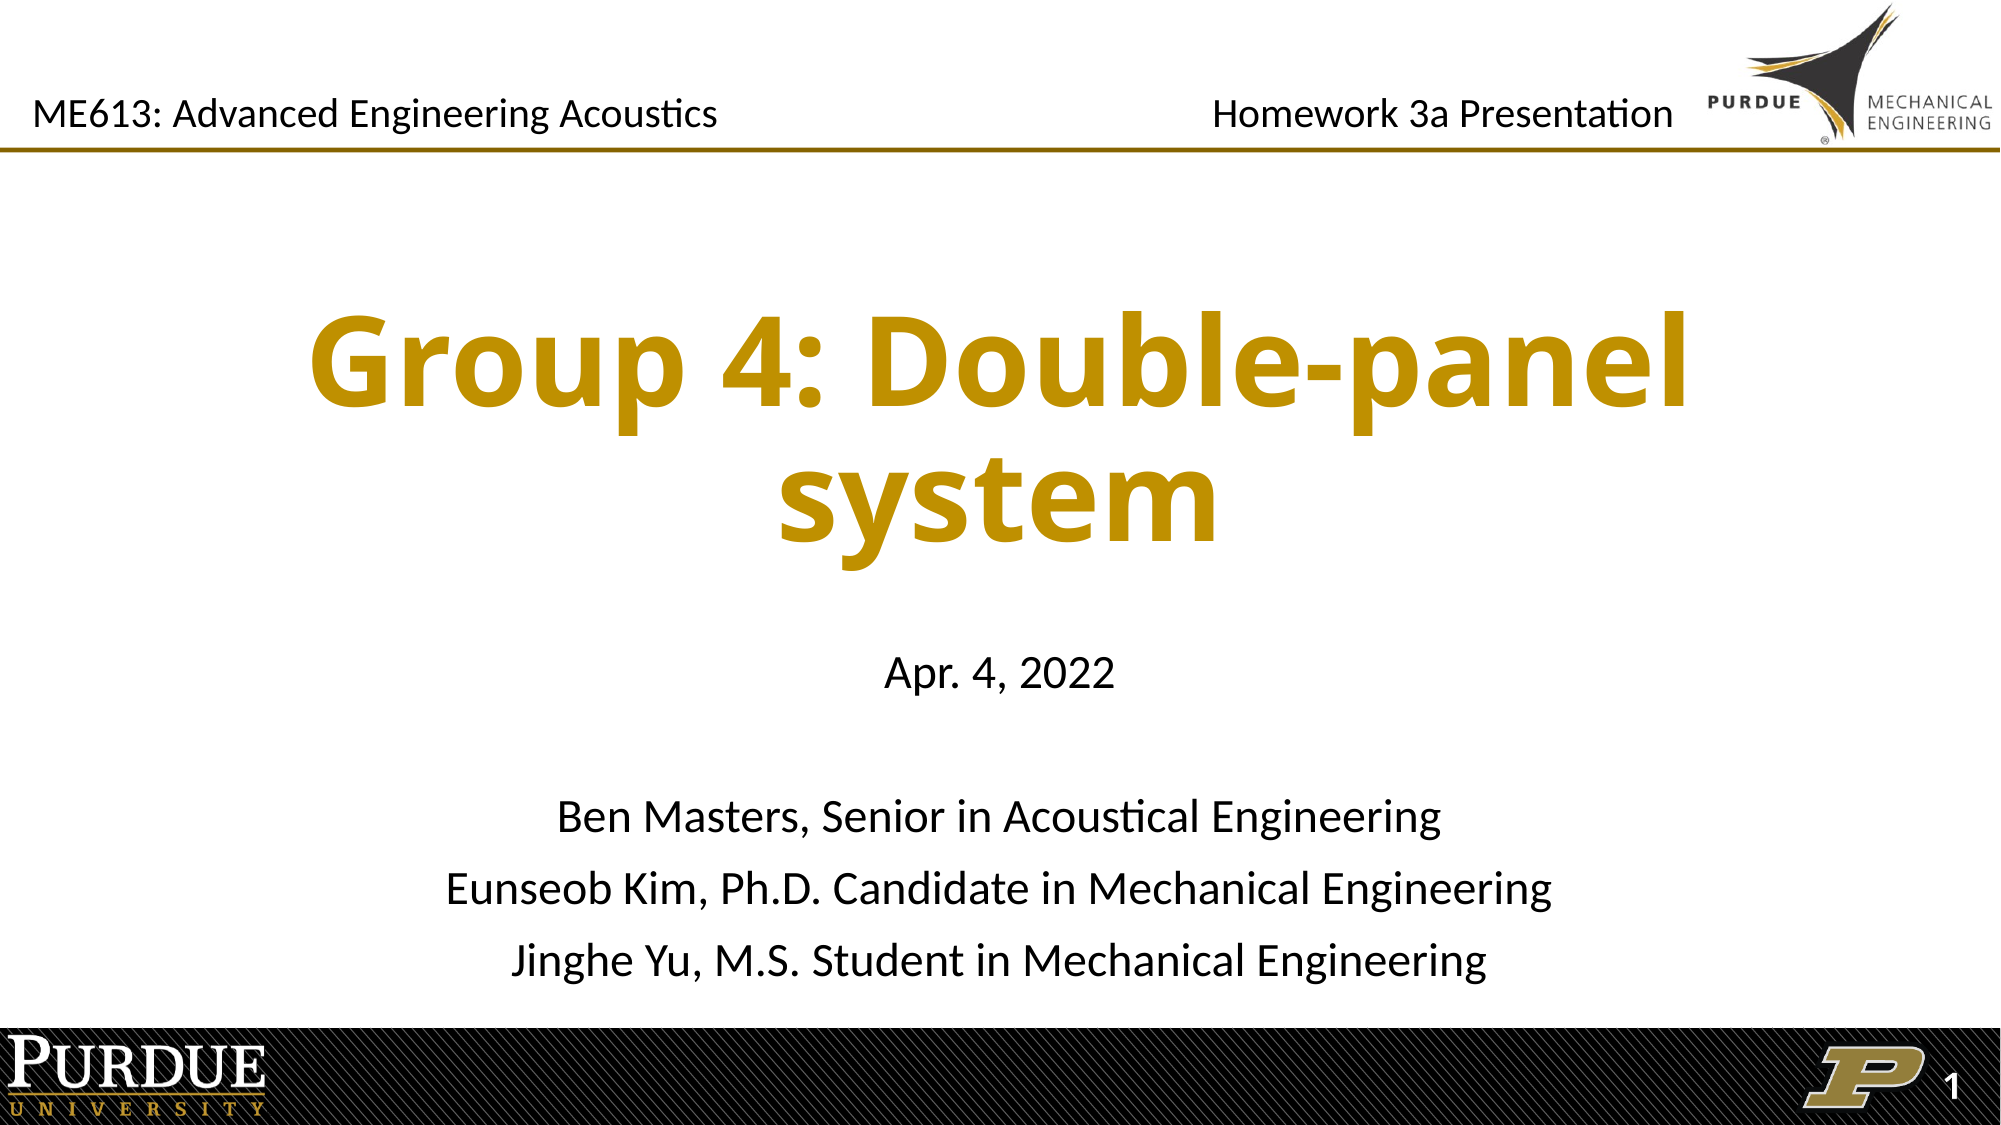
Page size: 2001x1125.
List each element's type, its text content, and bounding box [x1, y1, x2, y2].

text_box Homework 3a Presentation [1197, 78, 1690, 143]
title Group 4: Double-panel system [92, 184, 1908, 576]
picture [1787, 1035, 1937, 1119]
text_box ME613: Advanced Engineering Acoustics [17, 78, 734, 144]
picture [7, 1034, 276, 1116]
picture [1705, 0, 1994, 146]
subtitle Apr. 4, 2022 Ben Masters, Senior in Acoustical Engineering Eunseob Kim, Ph.D. Candidate in Mechanical Engineering Jinghe Yu, M.S. Student in Mechanical Engineering [249, 562, 1750, 994]
